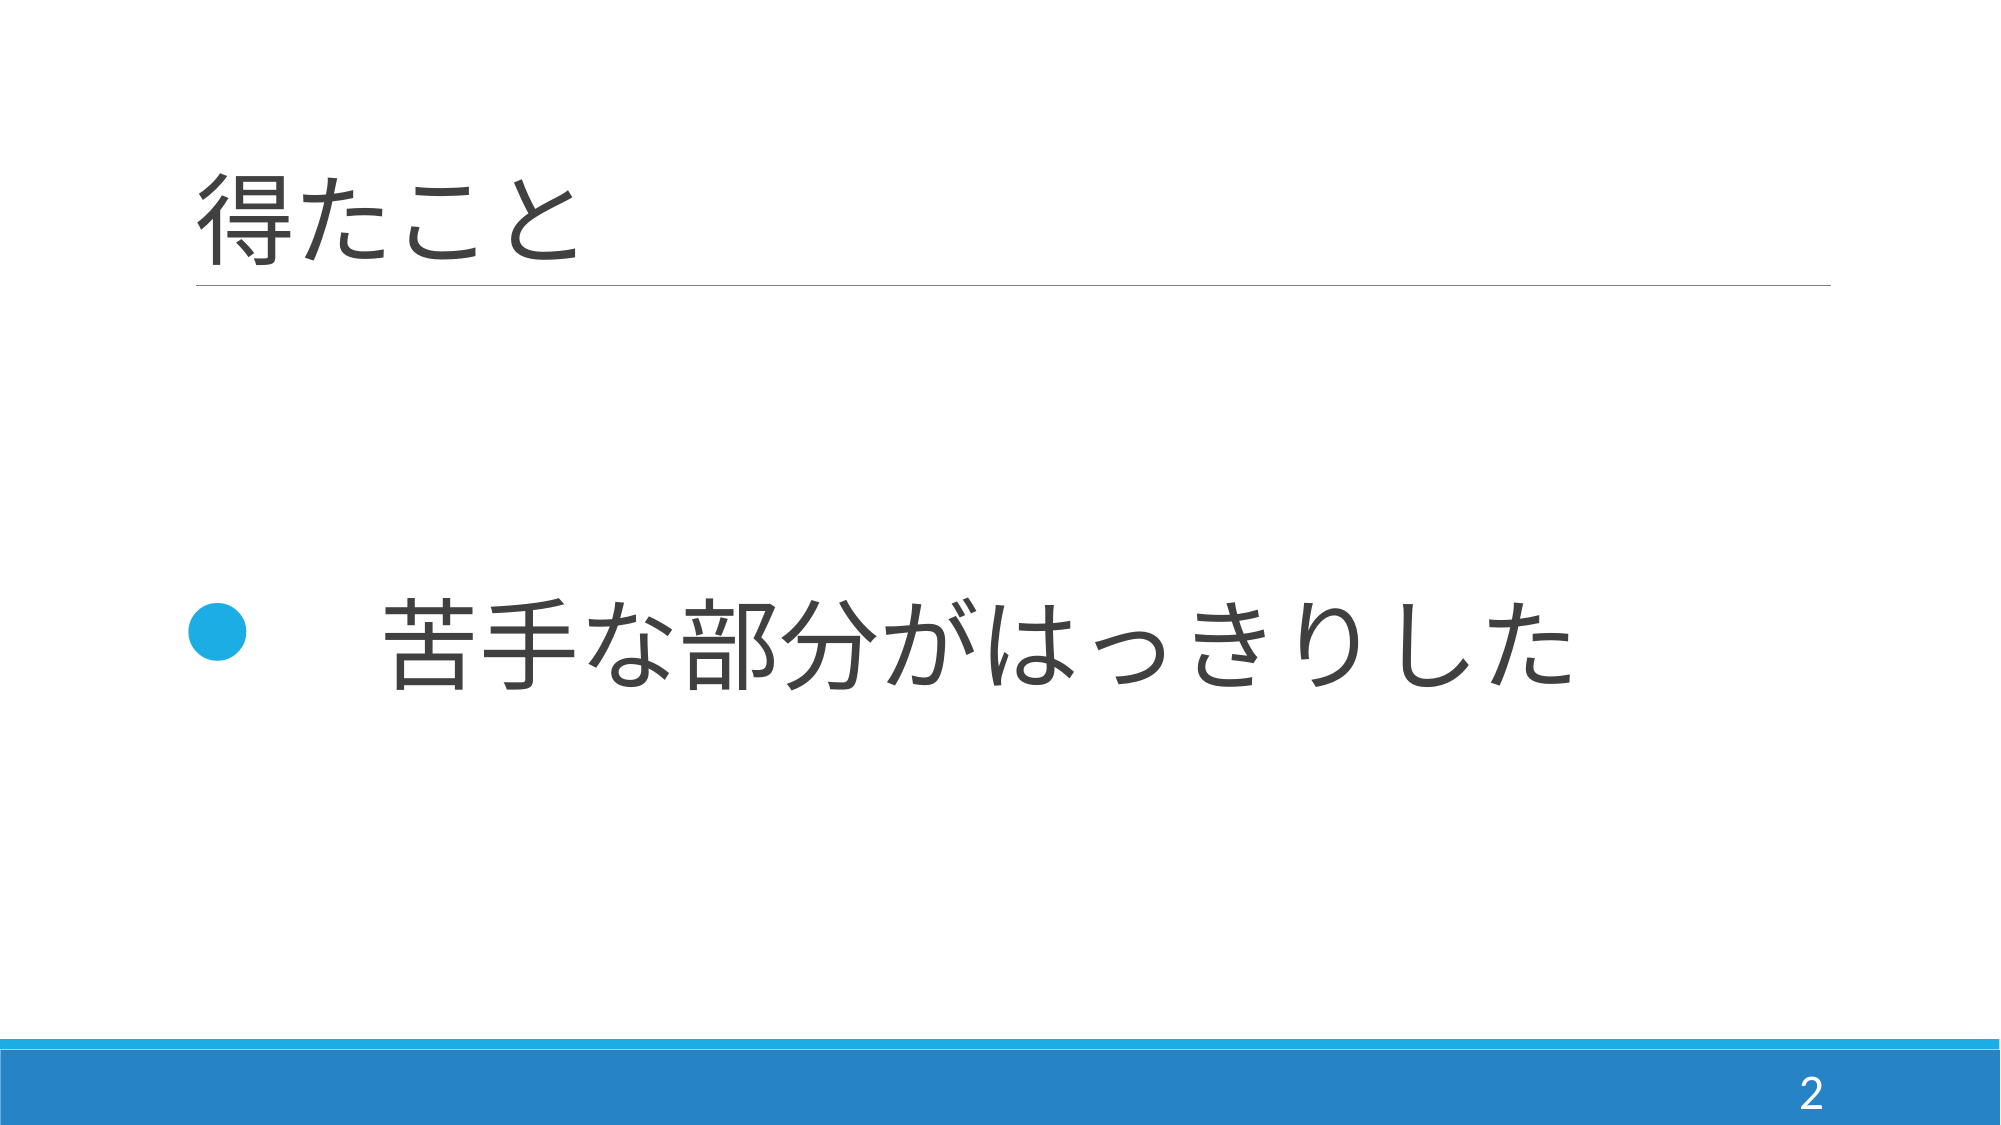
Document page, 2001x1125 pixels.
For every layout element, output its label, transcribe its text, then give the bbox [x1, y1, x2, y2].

title 得たこと [180, 47, 1830, 285]
list 苦手な部分がはっきりした [180, 302, 1830, 963]
slide_number 1 [1624, 1059, 1840, 1120]
